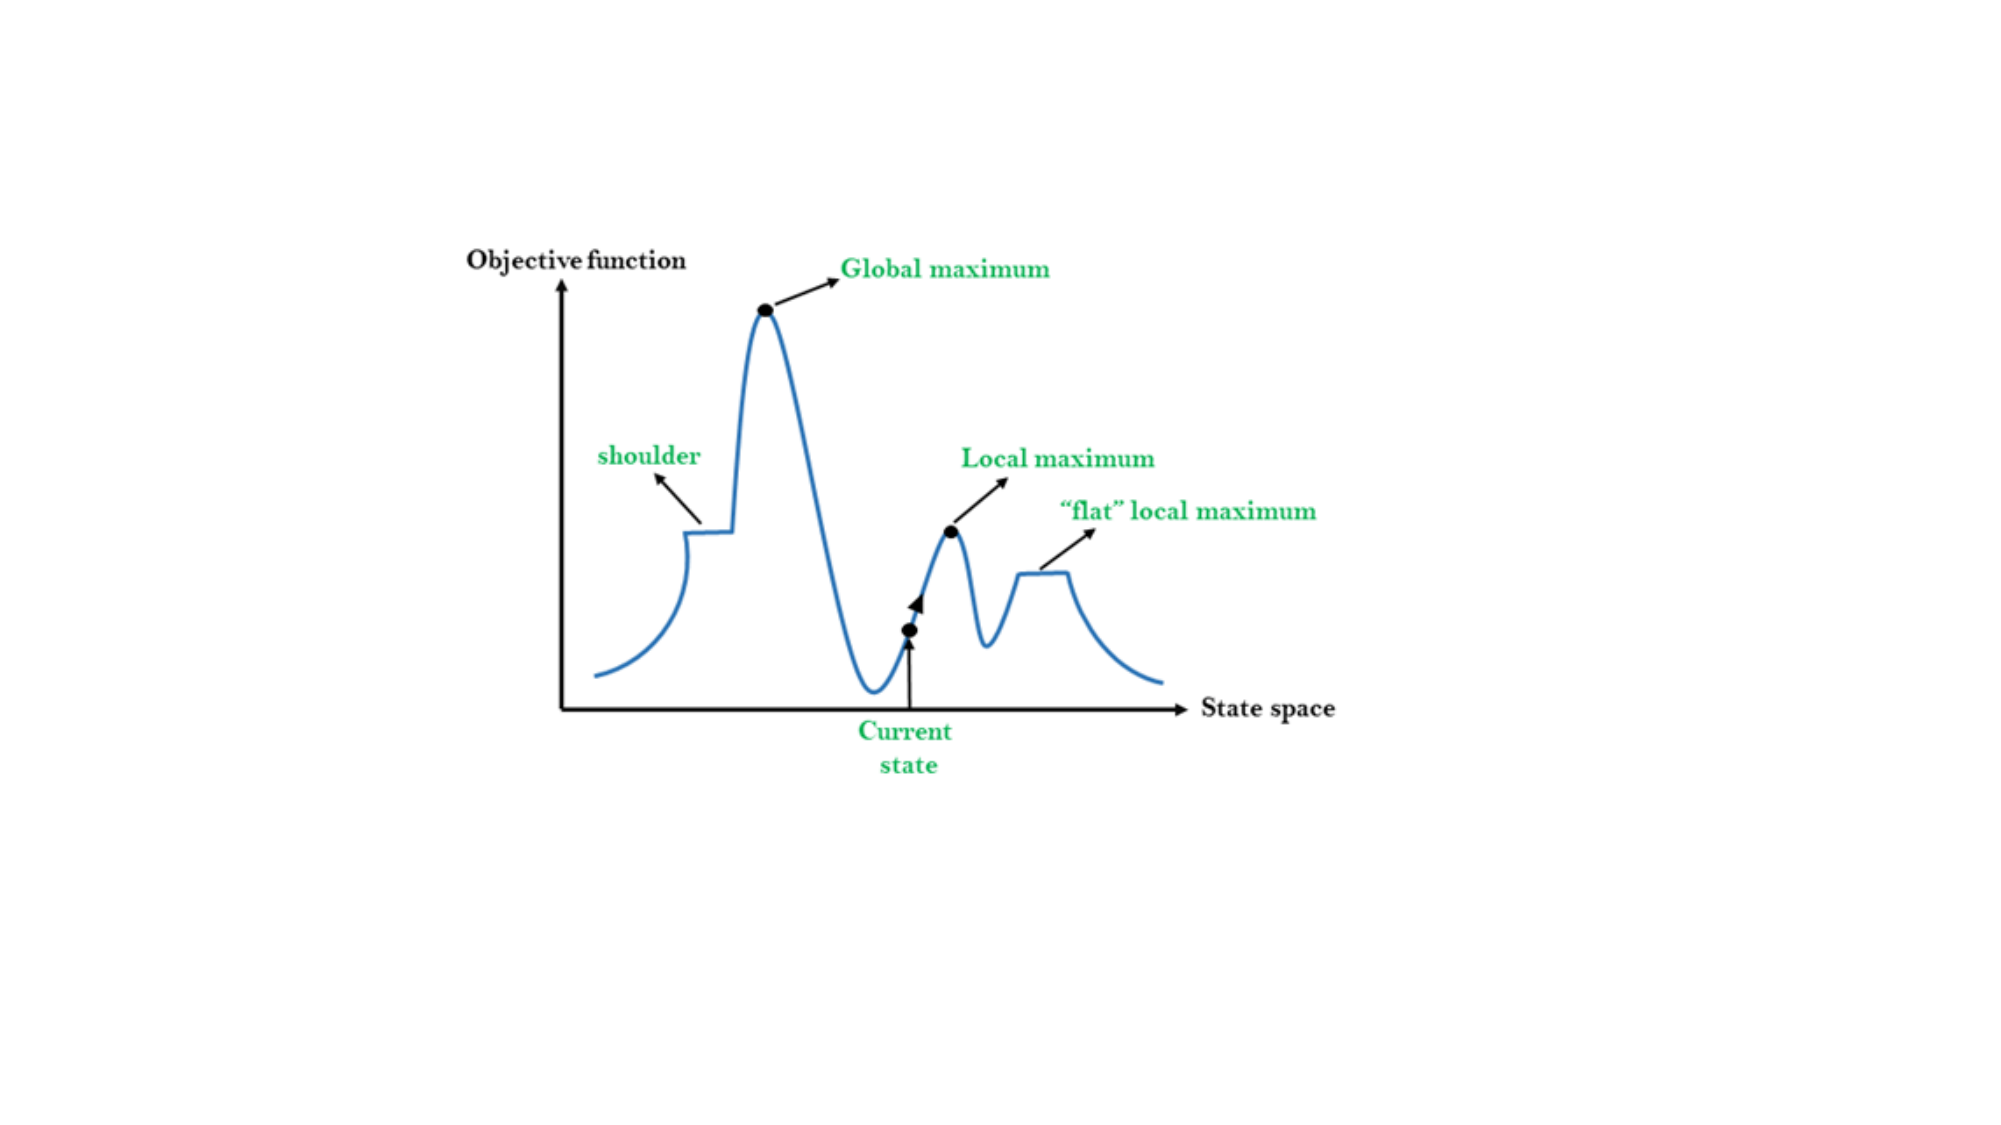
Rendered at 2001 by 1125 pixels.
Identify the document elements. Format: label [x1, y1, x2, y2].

list [462, 221, 1349, 786]
